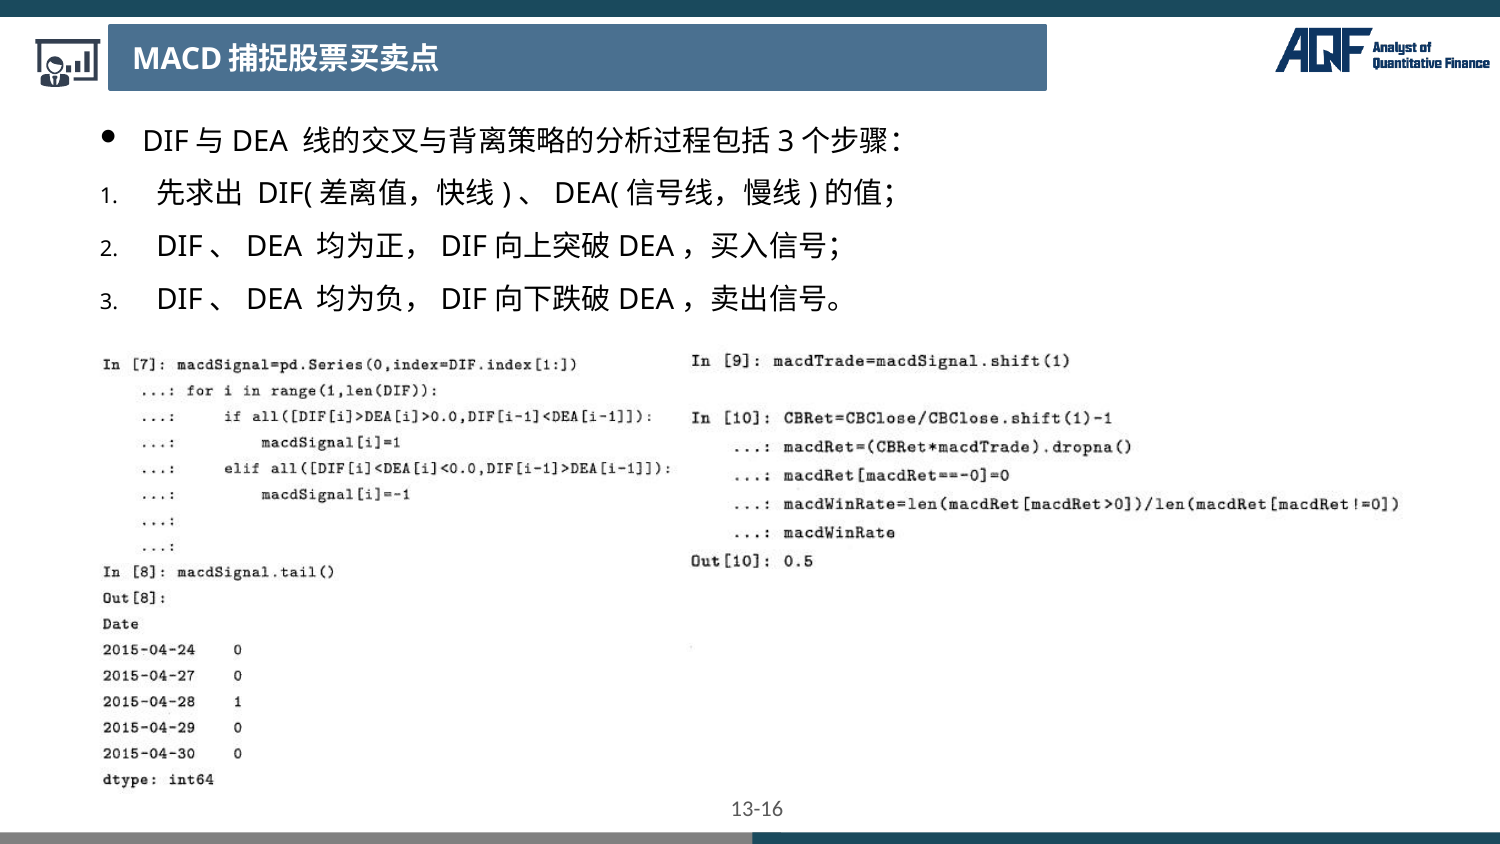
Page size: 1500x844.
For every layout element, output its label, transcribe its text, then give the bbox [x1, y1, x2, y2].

list DIF与DEA 线的交叉与背离策略的分析过程包括3个步骤： 先求出 DIF(差离值，快线)、DEA(信号线，慢线)的值； DIF、DEA 均为正，DIF向上突破DEA，买入信号； DIF、DEA 均为负，DIF向下跌破DEA，卖出信号。 [17, 97, 1306, 393]
picture [91, 344, 1409, 795]
picture [1252, 2, 1500, 102]
list MACD捕捉股票买卖点 [117, 32, 1039, 84]
